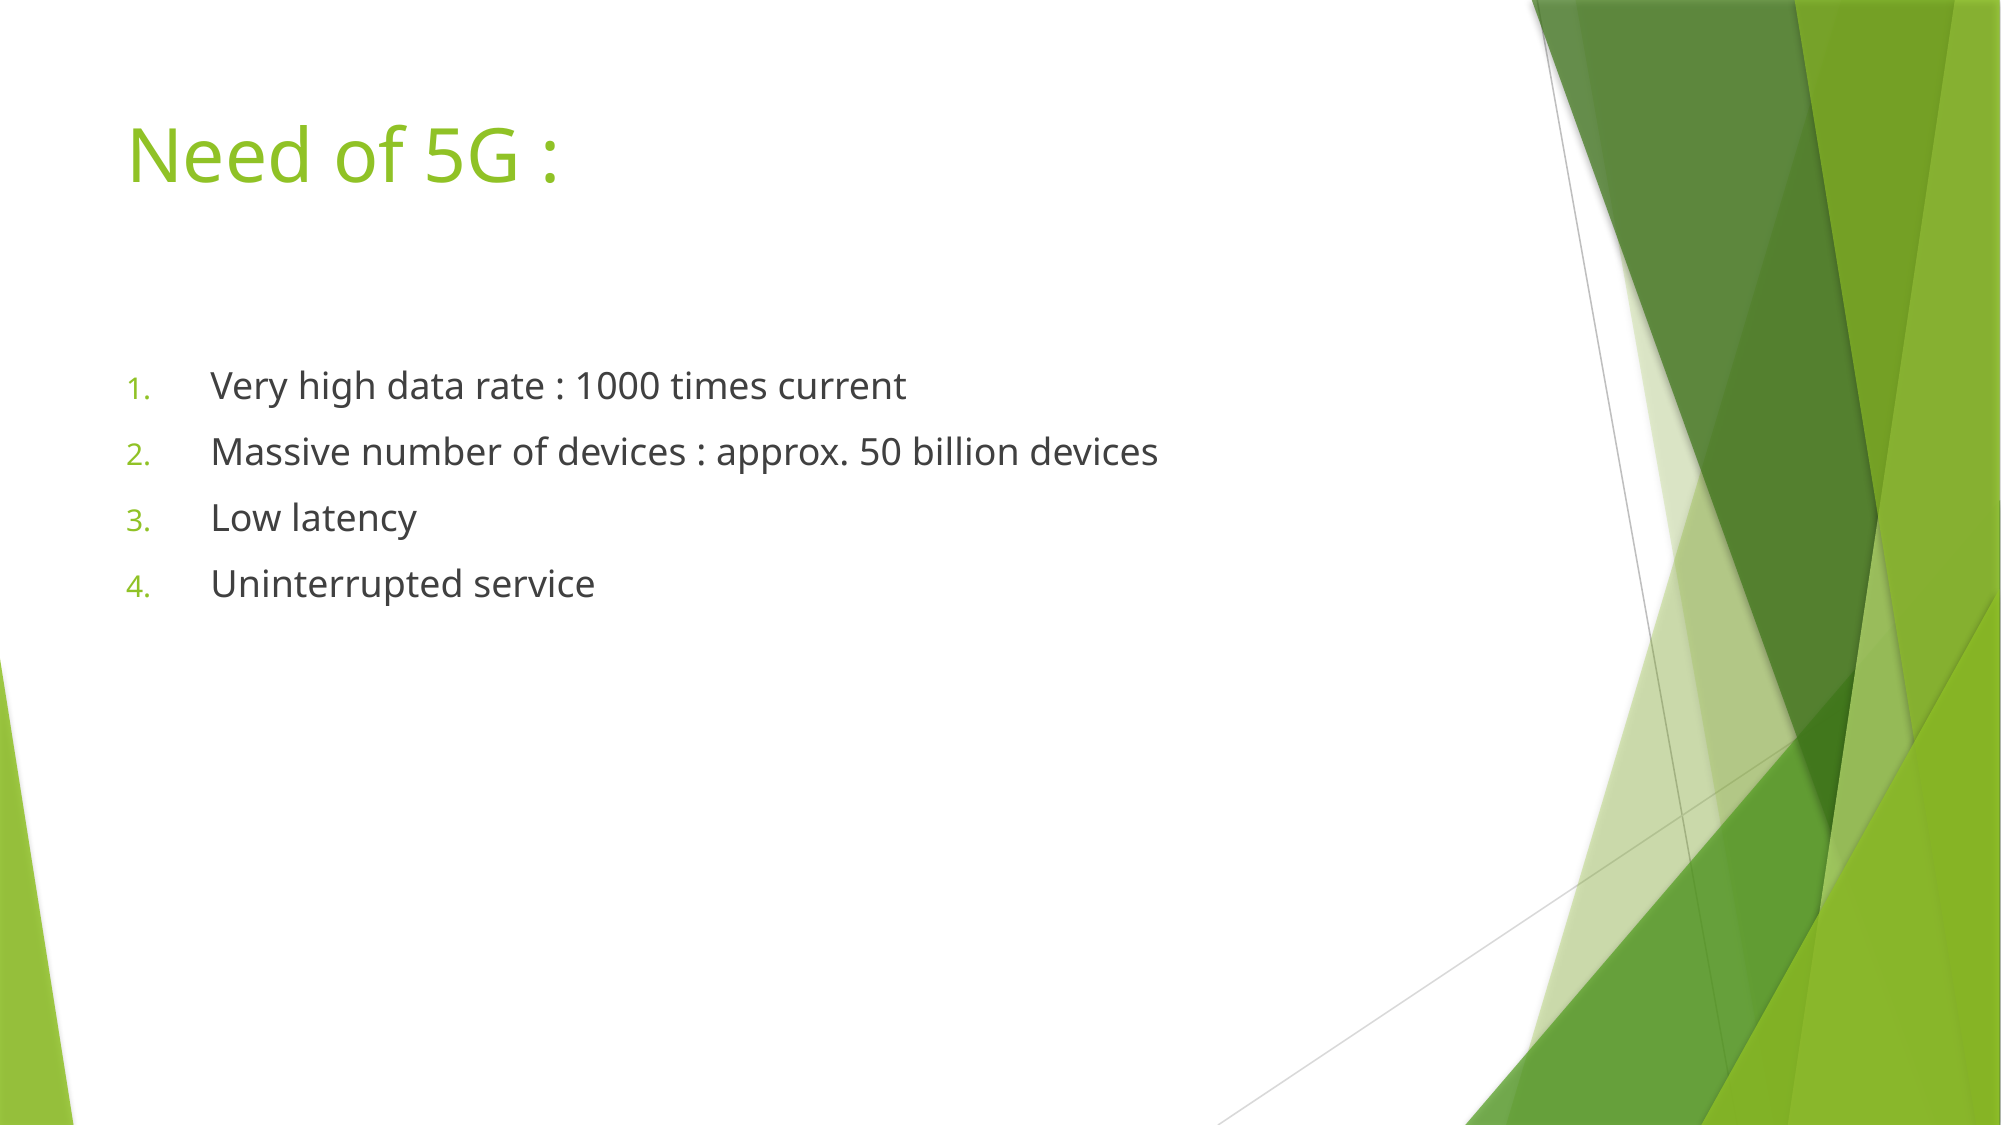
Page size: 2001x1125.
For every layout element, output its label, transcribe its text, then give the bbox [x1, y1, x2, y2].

list Very high data rate : 1000 times current Massive number of devices : approx. 50 billion devices Low latency Uninterrupted service [111, 354, 1522, 992]
title Need of 5G : [111, 99, 1522, 317]
